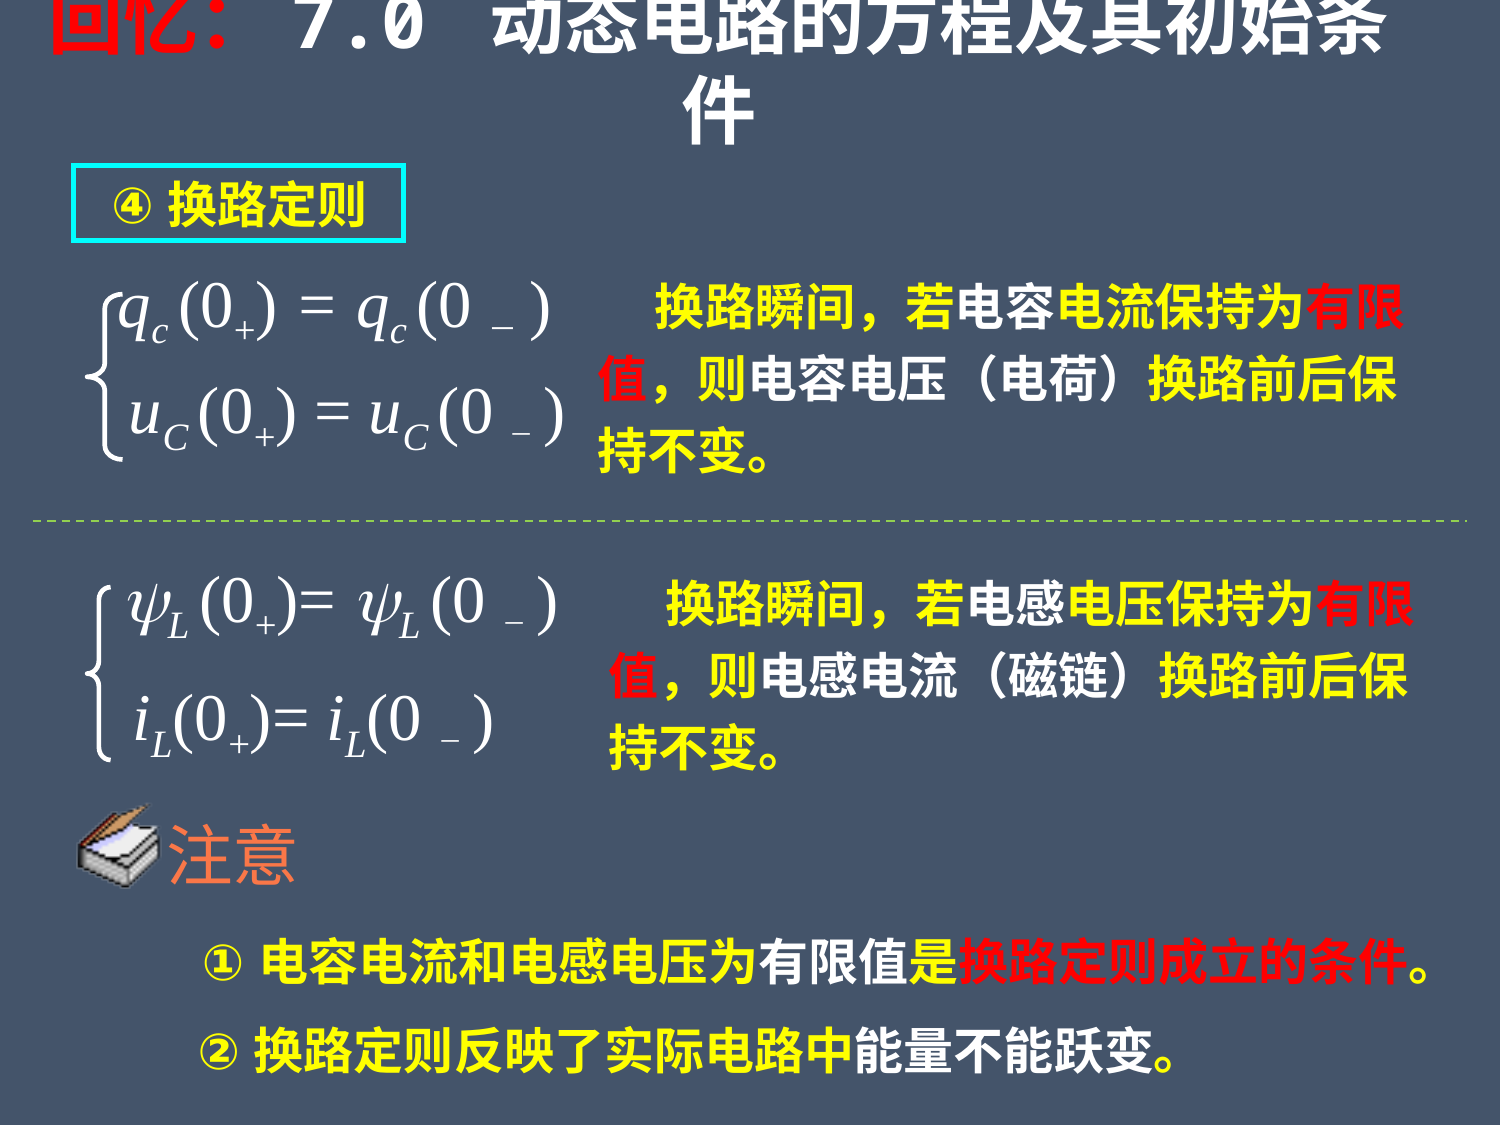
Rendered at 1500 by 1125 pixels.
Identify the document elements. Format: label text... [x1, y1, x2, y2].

text_box 换路定则 [73, 165, 404, 241]
text_box 换路瞬间，若电感电压保持为有限值，则电感电流（磁链）换路前后保持不变。 [593, 553, 1446, 785]
text_box 换路瞬间，若电容电流保持为有限值，则电容电压（电荷）换路前后保持不变。 [583, 256, 1458, 488]
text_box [44, 779, 315, 920]
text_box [87, 258, 579, 461]
text_box 回忆：7.0 动态电路的方程及其初始条件 [17, 0, 1420, 161]
text_box 电容电流和电感电压为有限值是换路定则成立的条件。 [169, 911, 1456, 998]
text_box 换路定则反映了实际电路中能量不能跃变。 [165, 1012, 1335, 1087]
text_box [87, 553, 578, 768]
